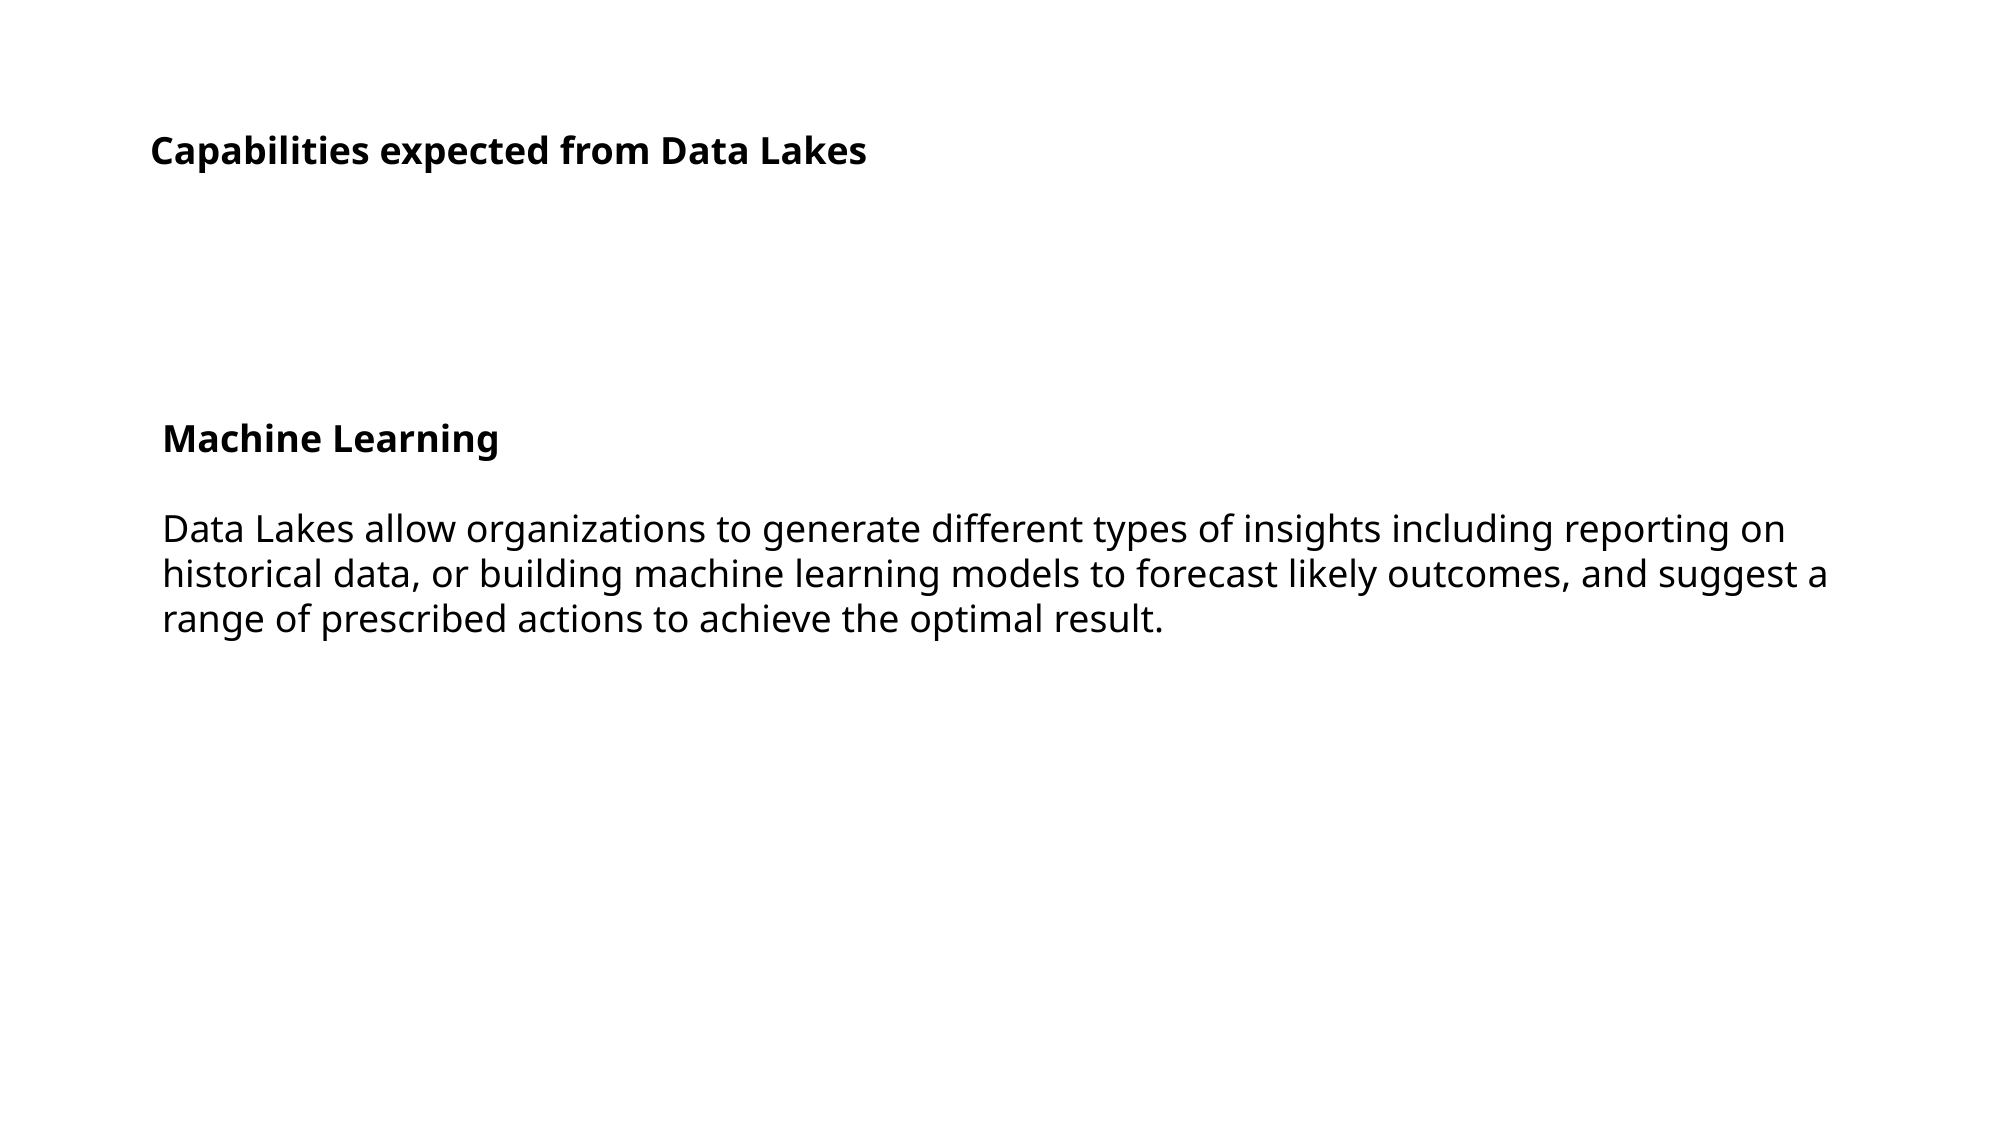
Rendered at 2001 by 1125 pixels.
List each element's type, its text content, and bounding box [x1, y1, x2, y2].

text_box Capabilities expected from Data Lakes [135, 119, 1441, 180]
text_box Machine Learning Data Lakes allow organizations to generate different types of insights including reporting on historical data, or building machine learning models to forecast likely outcomes, and suggest a range of prescribed actions to achieve the optimal result. [147, 407, 1848, 648]
